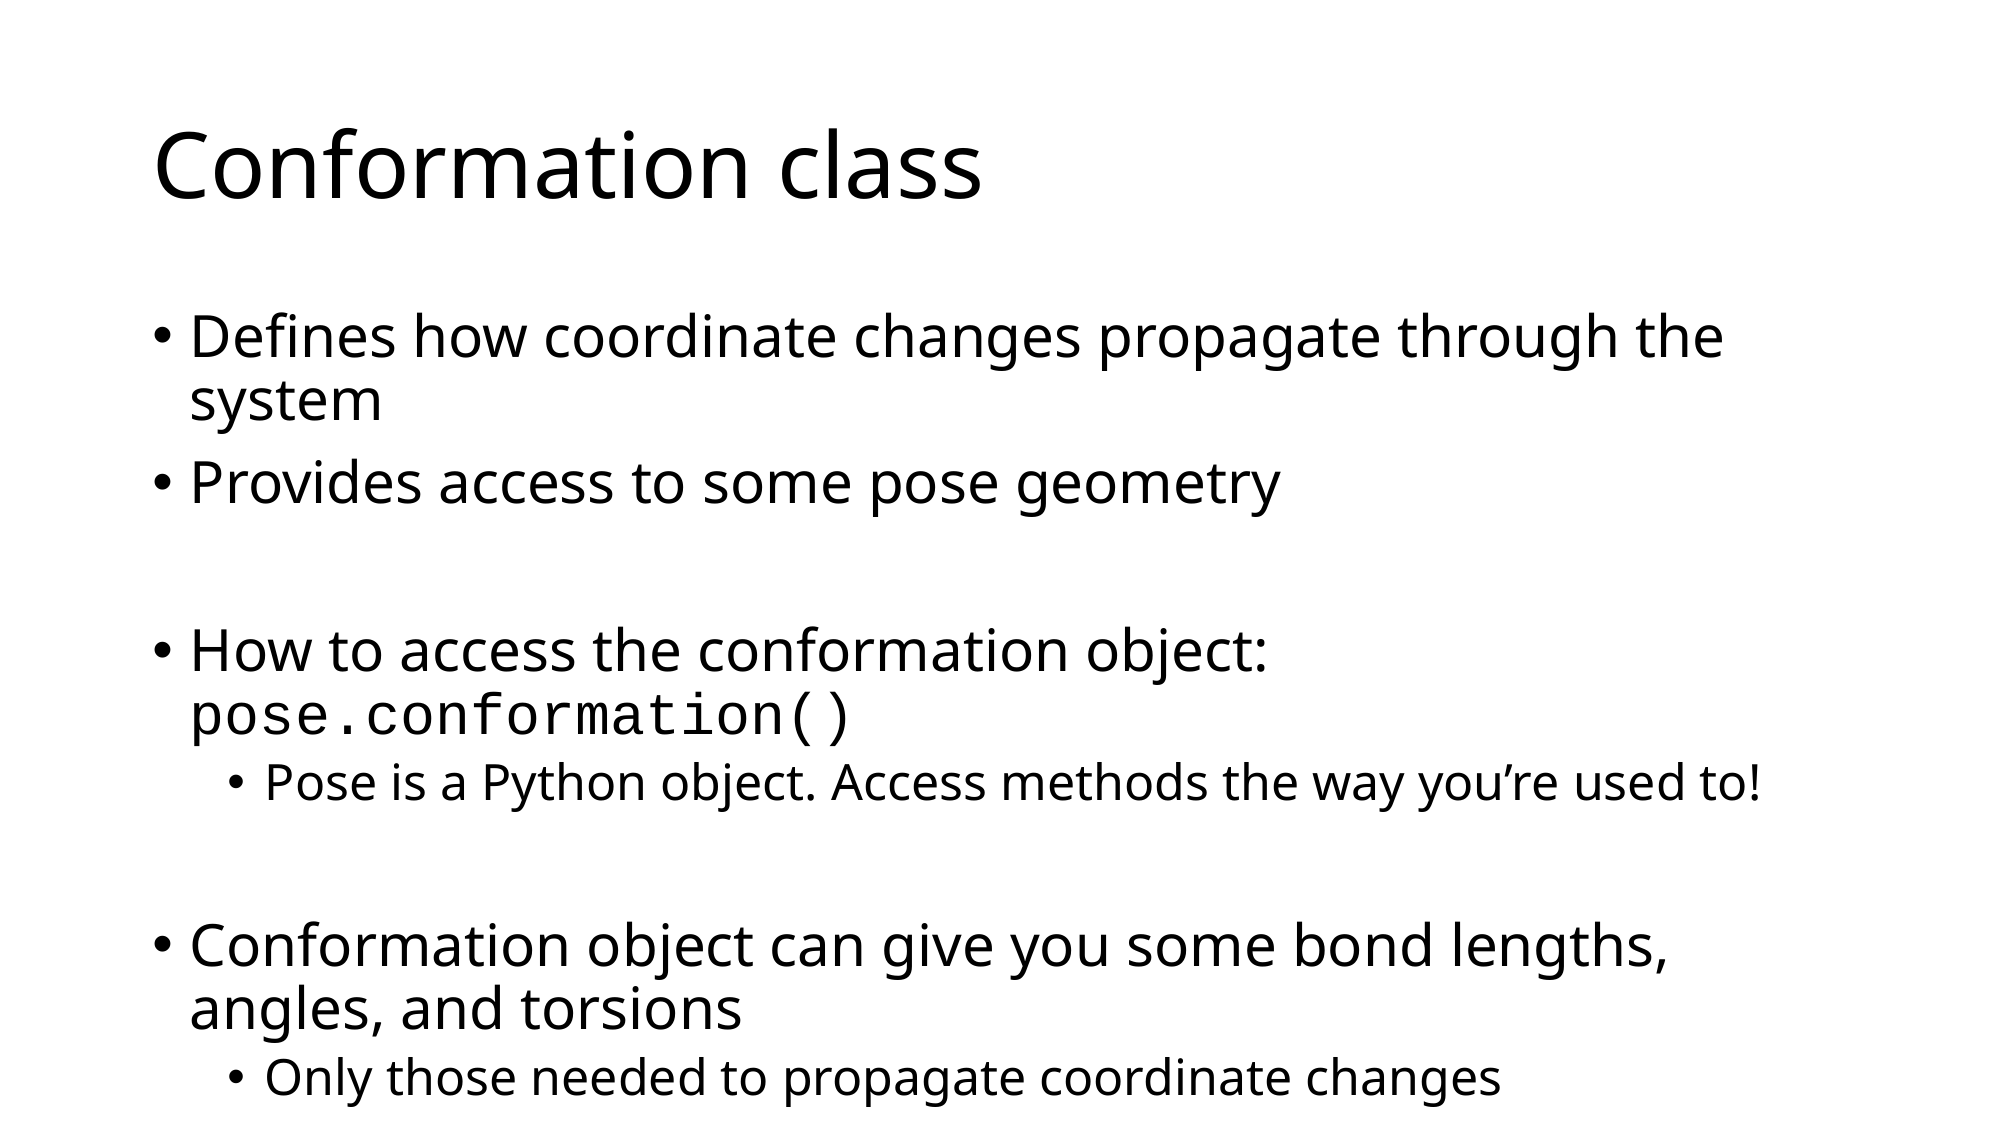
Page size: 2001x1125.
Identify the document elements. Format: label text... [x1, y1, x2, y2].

list Defines how coordinate changes propagate through the system Provides access to some pose geometry How to access the conformation object: pose.conformation() Pose is a Python object. Access methods the way you’re used to! Conformation object can give you some bond lengths, angles, and torsions Only those needed to propagate coordinate changes [137, 299, 1863, 1014]
title Conformation class [137, 59, 1863, 278]
